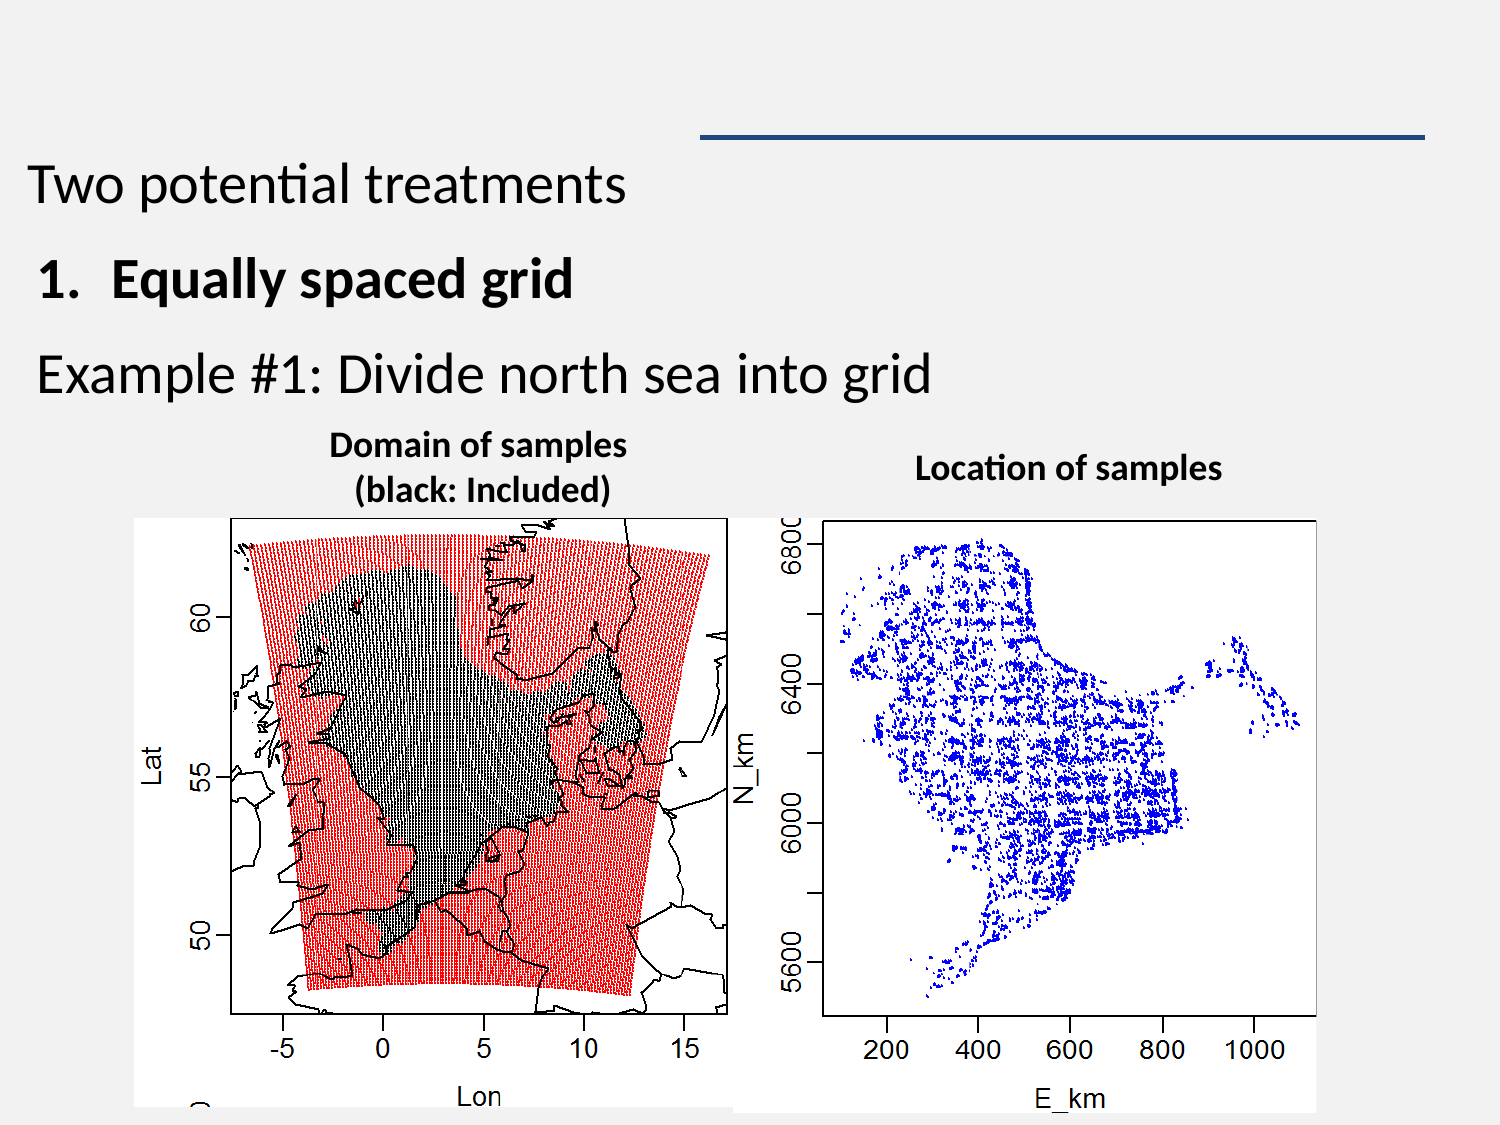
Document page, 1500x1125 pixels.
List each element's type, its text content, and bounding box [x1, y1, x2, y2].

text_box Domain of samples (black: Included) [232, 412, 734, 517]
list Two potential treatments Equally spaced grid Example #1: Divide north sea into grid [12, 137, 1488, 1113]
text_box Location of samples [821, 435, 1317, 496]
picture [133, 518, 1317, 1113]
